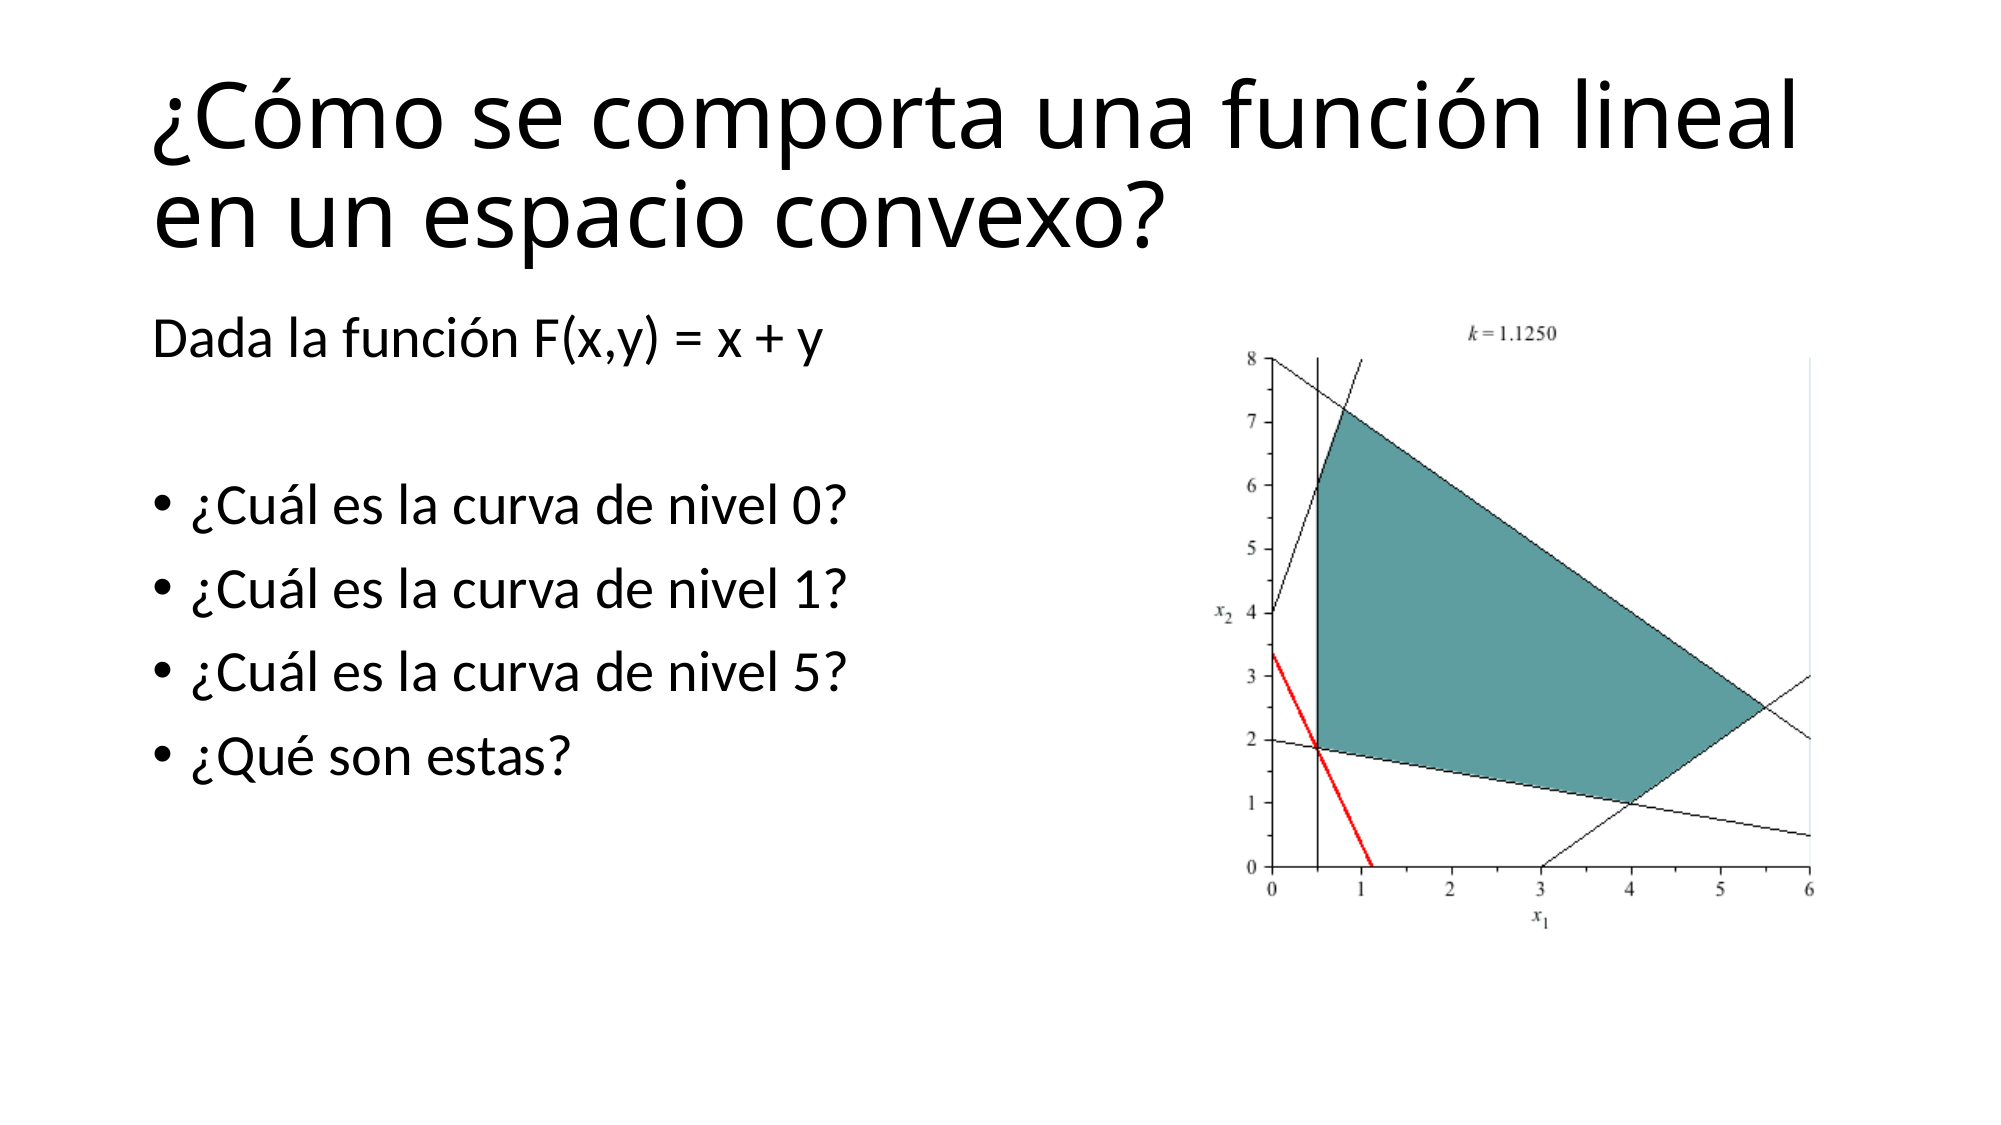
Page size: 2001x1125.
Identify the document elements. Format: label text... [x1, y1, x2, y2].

picture [1199, 314, 1825, 940]
title ¿Cómo se comporta una función lineal en un espacio convexo? [137, 59, 1863, 278]
list Dada la función F(x,y) = x + y ¿Cuál es la curva de nivel 0? ¿Cuál es la curva de nivel 1? ¿Cuál es la curva de nivel 5? ¿Qué son estas? [137, 299, 1162, 1014]
